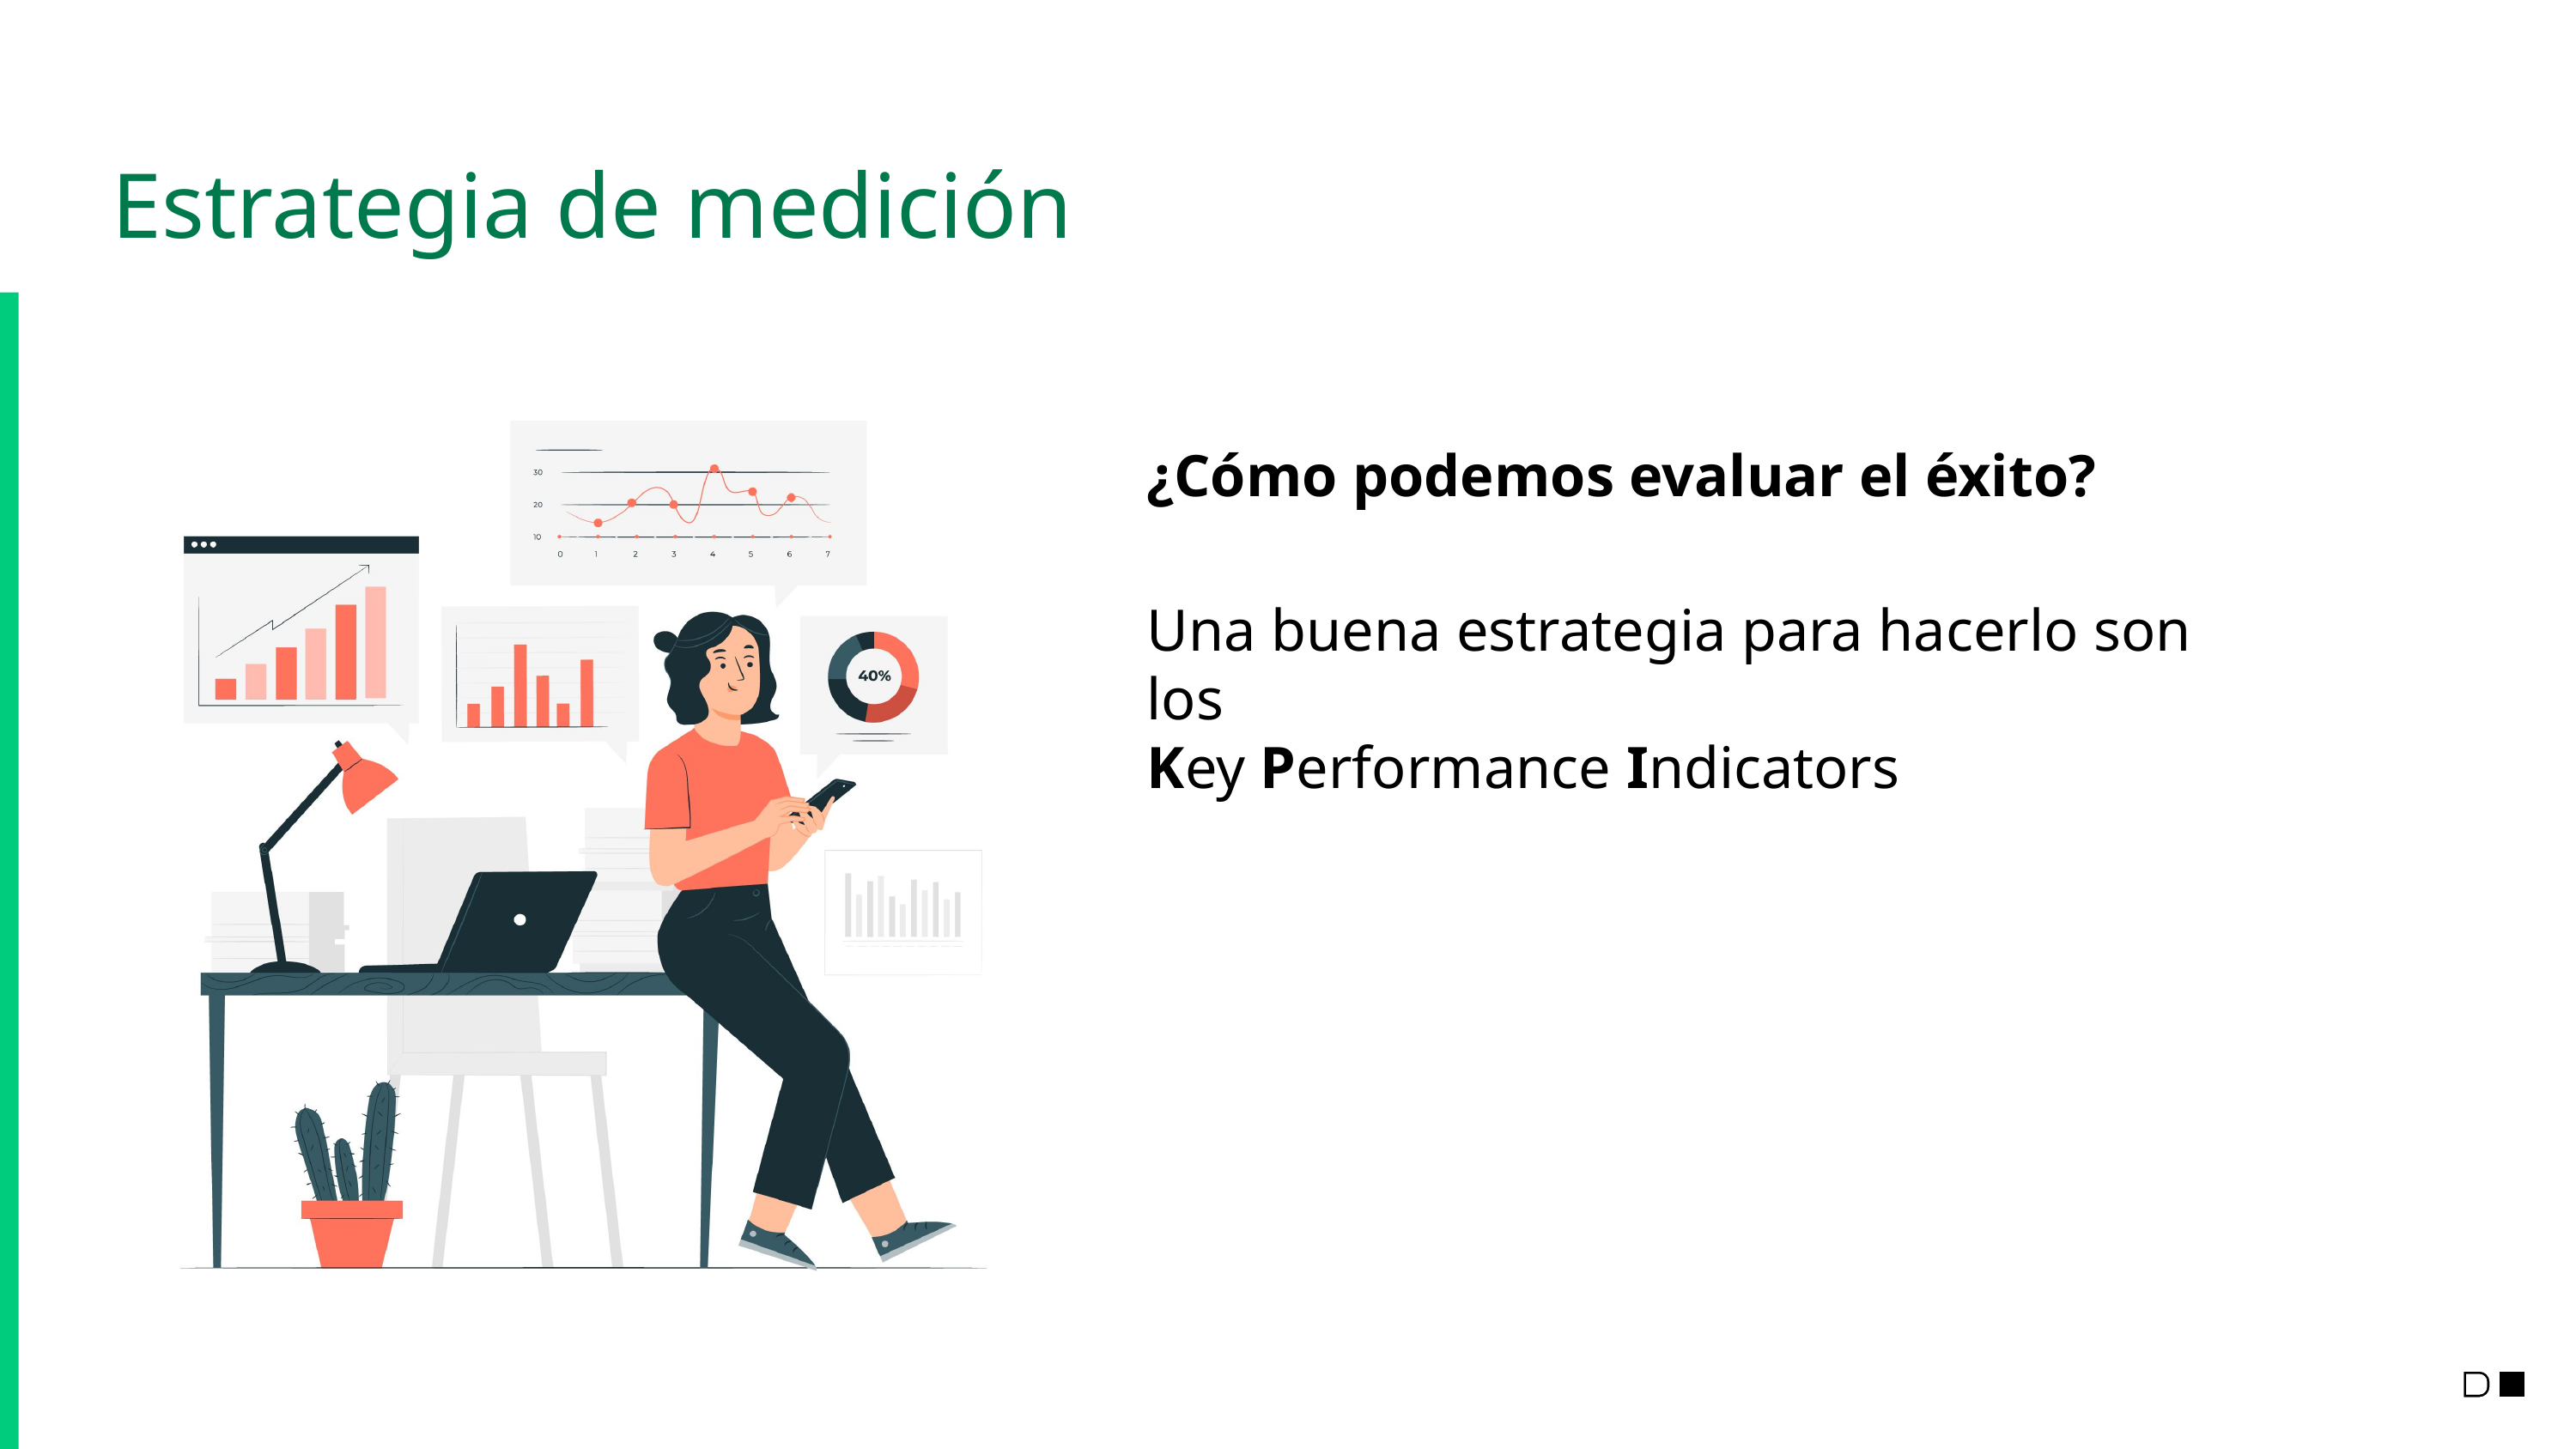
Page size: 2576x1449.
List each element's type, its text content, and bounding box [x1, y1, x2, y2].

title Estrategia de medición [112, 136, 2448, 245]
title KPIs [128, 350, 2464, 459]
list ¿Cómo podemos evaluar el éxito? Una buena estrategia para hacerlo son los Key Performance Indicators [1146, 459, 2245, 1137]
picture [128, 380, 1038, 1290]
